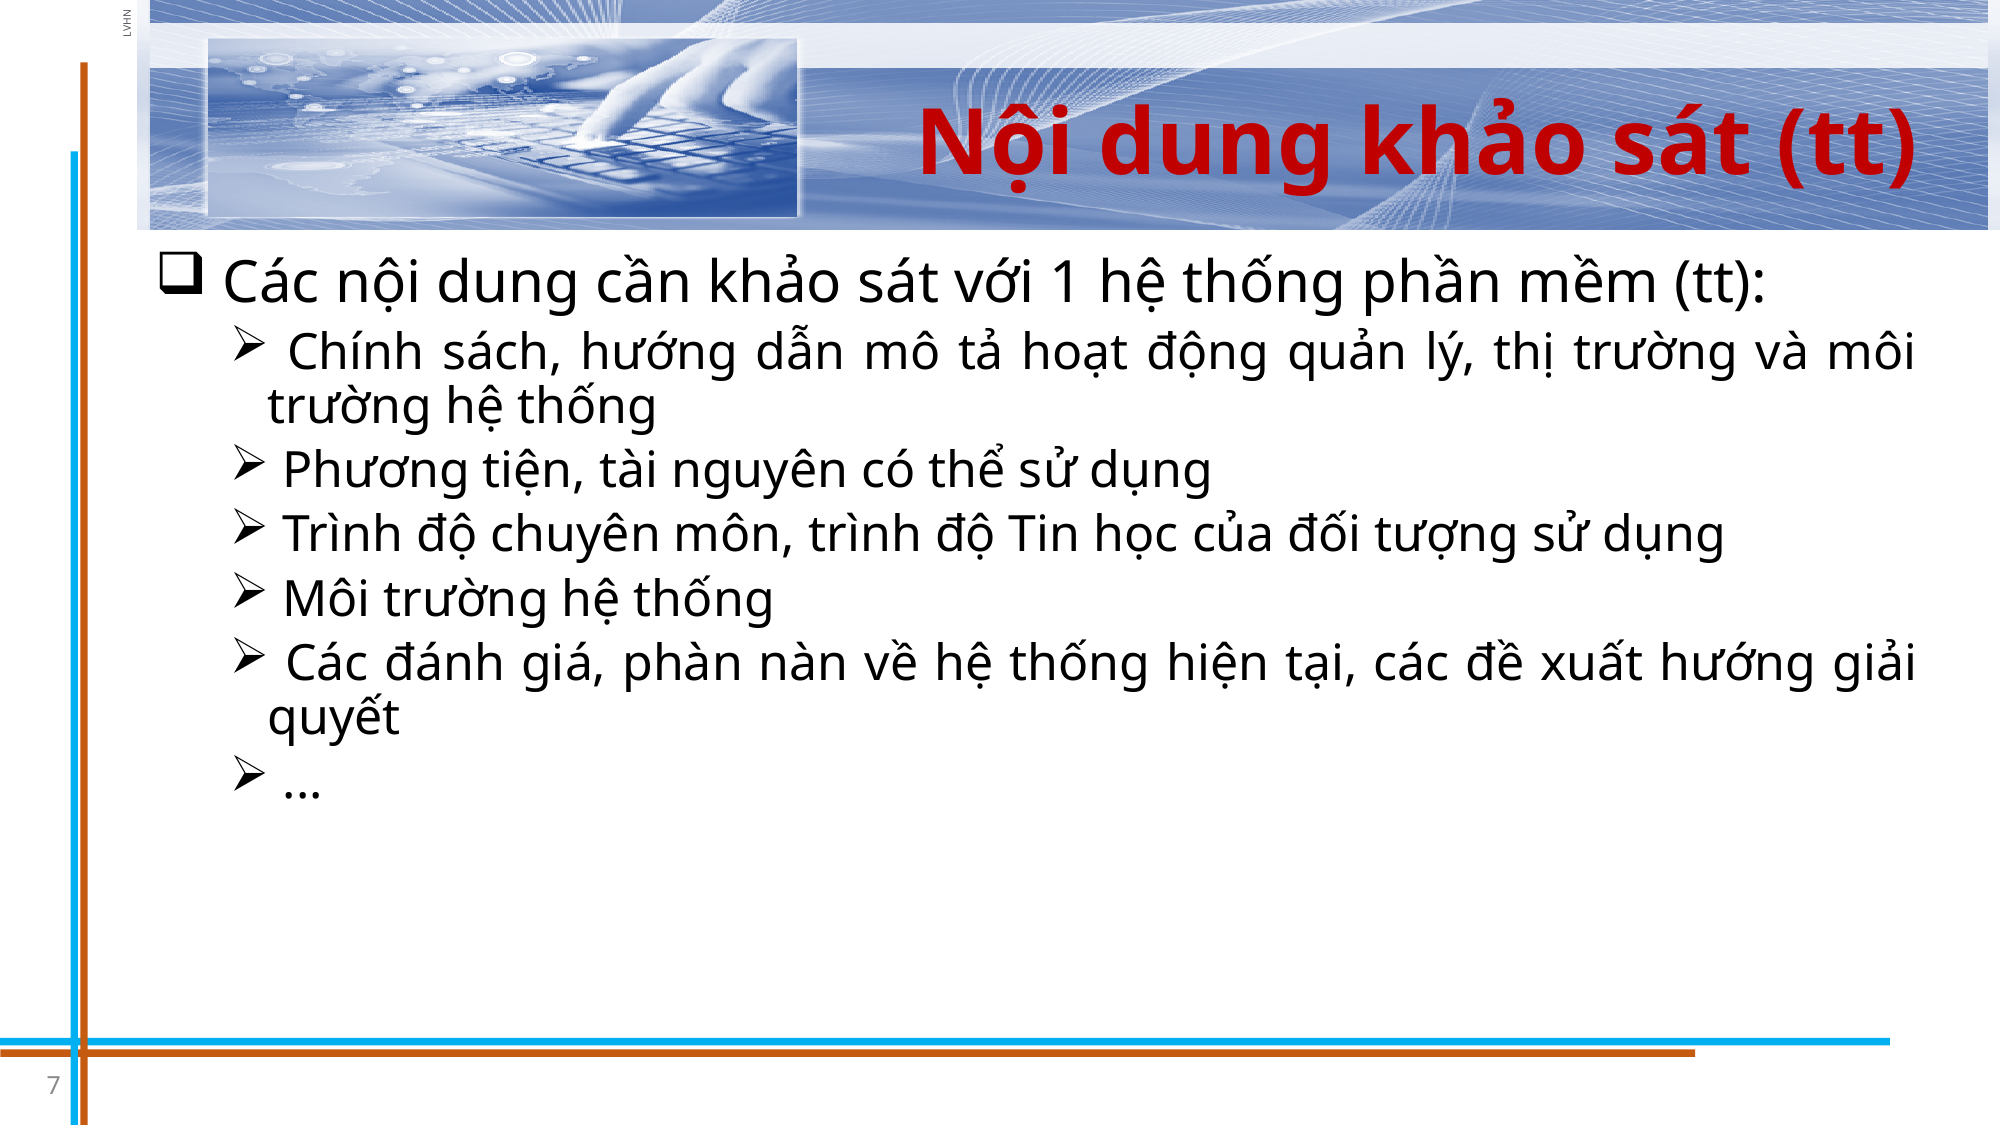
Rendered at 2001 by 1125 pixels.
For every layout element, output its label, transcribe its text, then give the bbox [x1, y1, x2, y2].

list Các nội dung cần khảo sát với 1 hệ thống phần mềm (tt): Chính sách, hướng dẫn mô tả hoạt động quản lý, thị trường và môi trường hệ thống Phương tiện, tài nguyên có thể sử dụng Trình độ chuyên môn, trình độ Tin học của đối tượng sử dụng Môi trường hệ thống Các đánh giá, phàn nàn về hệ thống hiện tại, các đề xuất hướng giải quyết ... [139, 245, 1934, 1014]
slide_number 7 [0, 1056, 76, 1117]
title Nội dung khảo sát (tt) [137, 36, 1934, 254]
